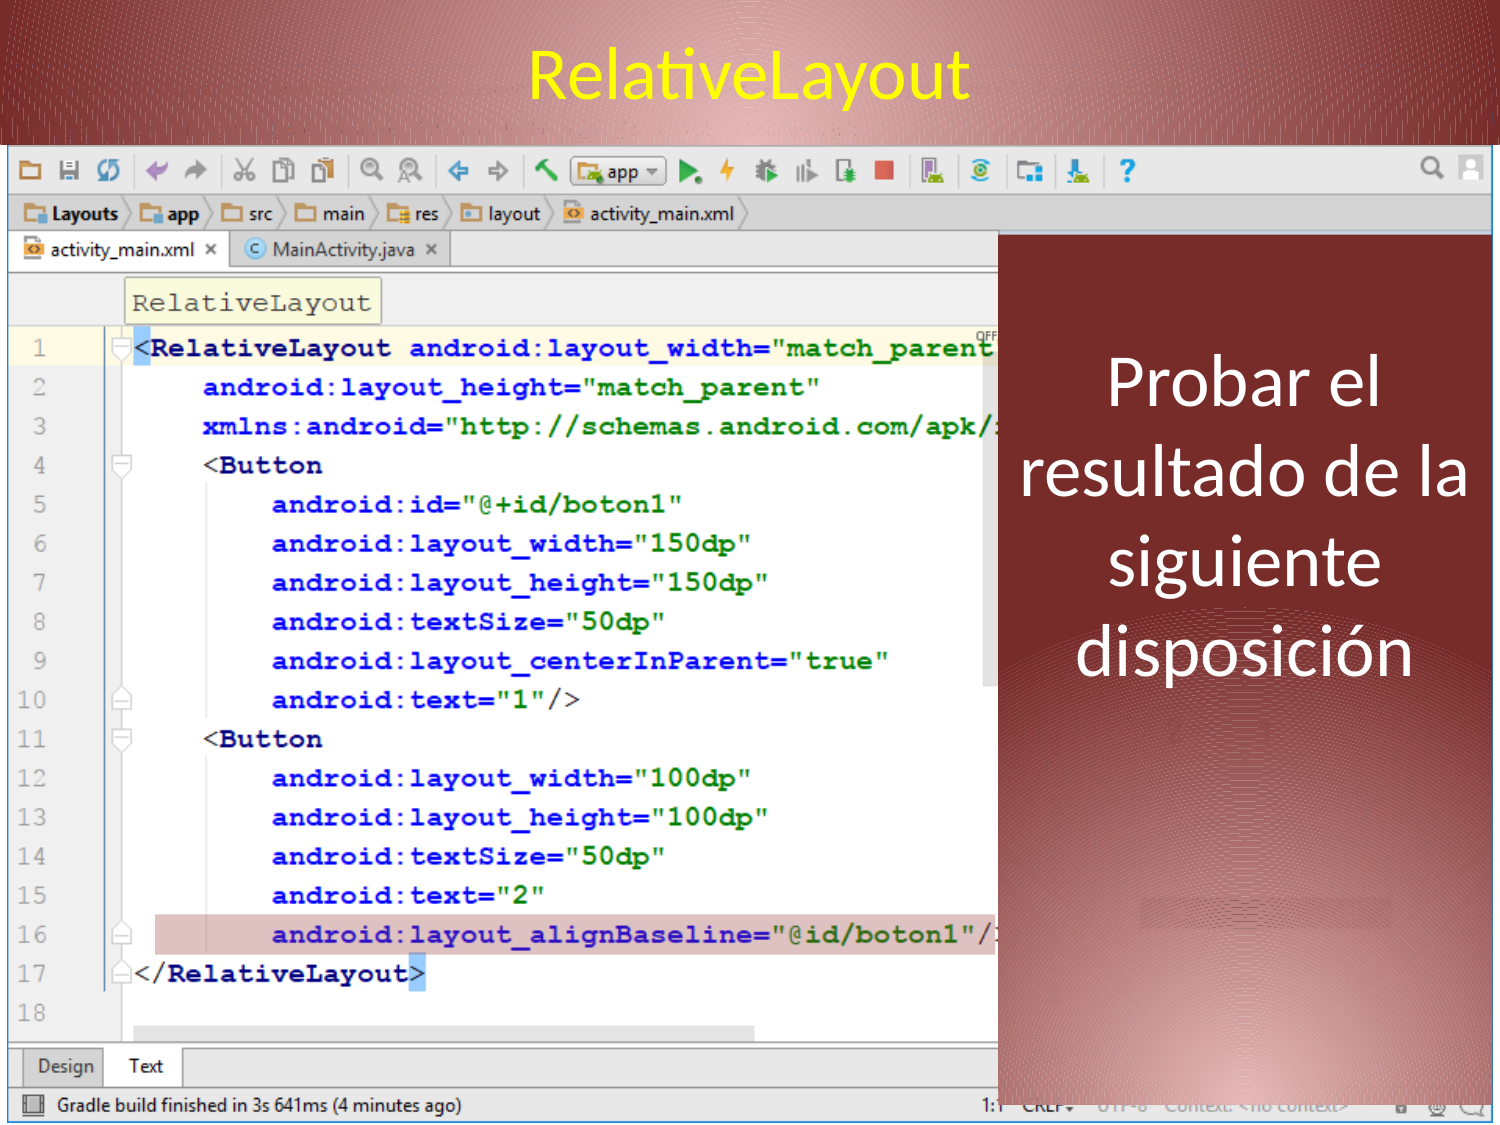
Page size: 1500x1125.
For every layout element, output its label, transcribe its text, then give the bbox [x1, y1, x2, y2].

text_box RelativeLayout [0, 0, 1500, 145]
picture [7, 64, 1493, 1123]
